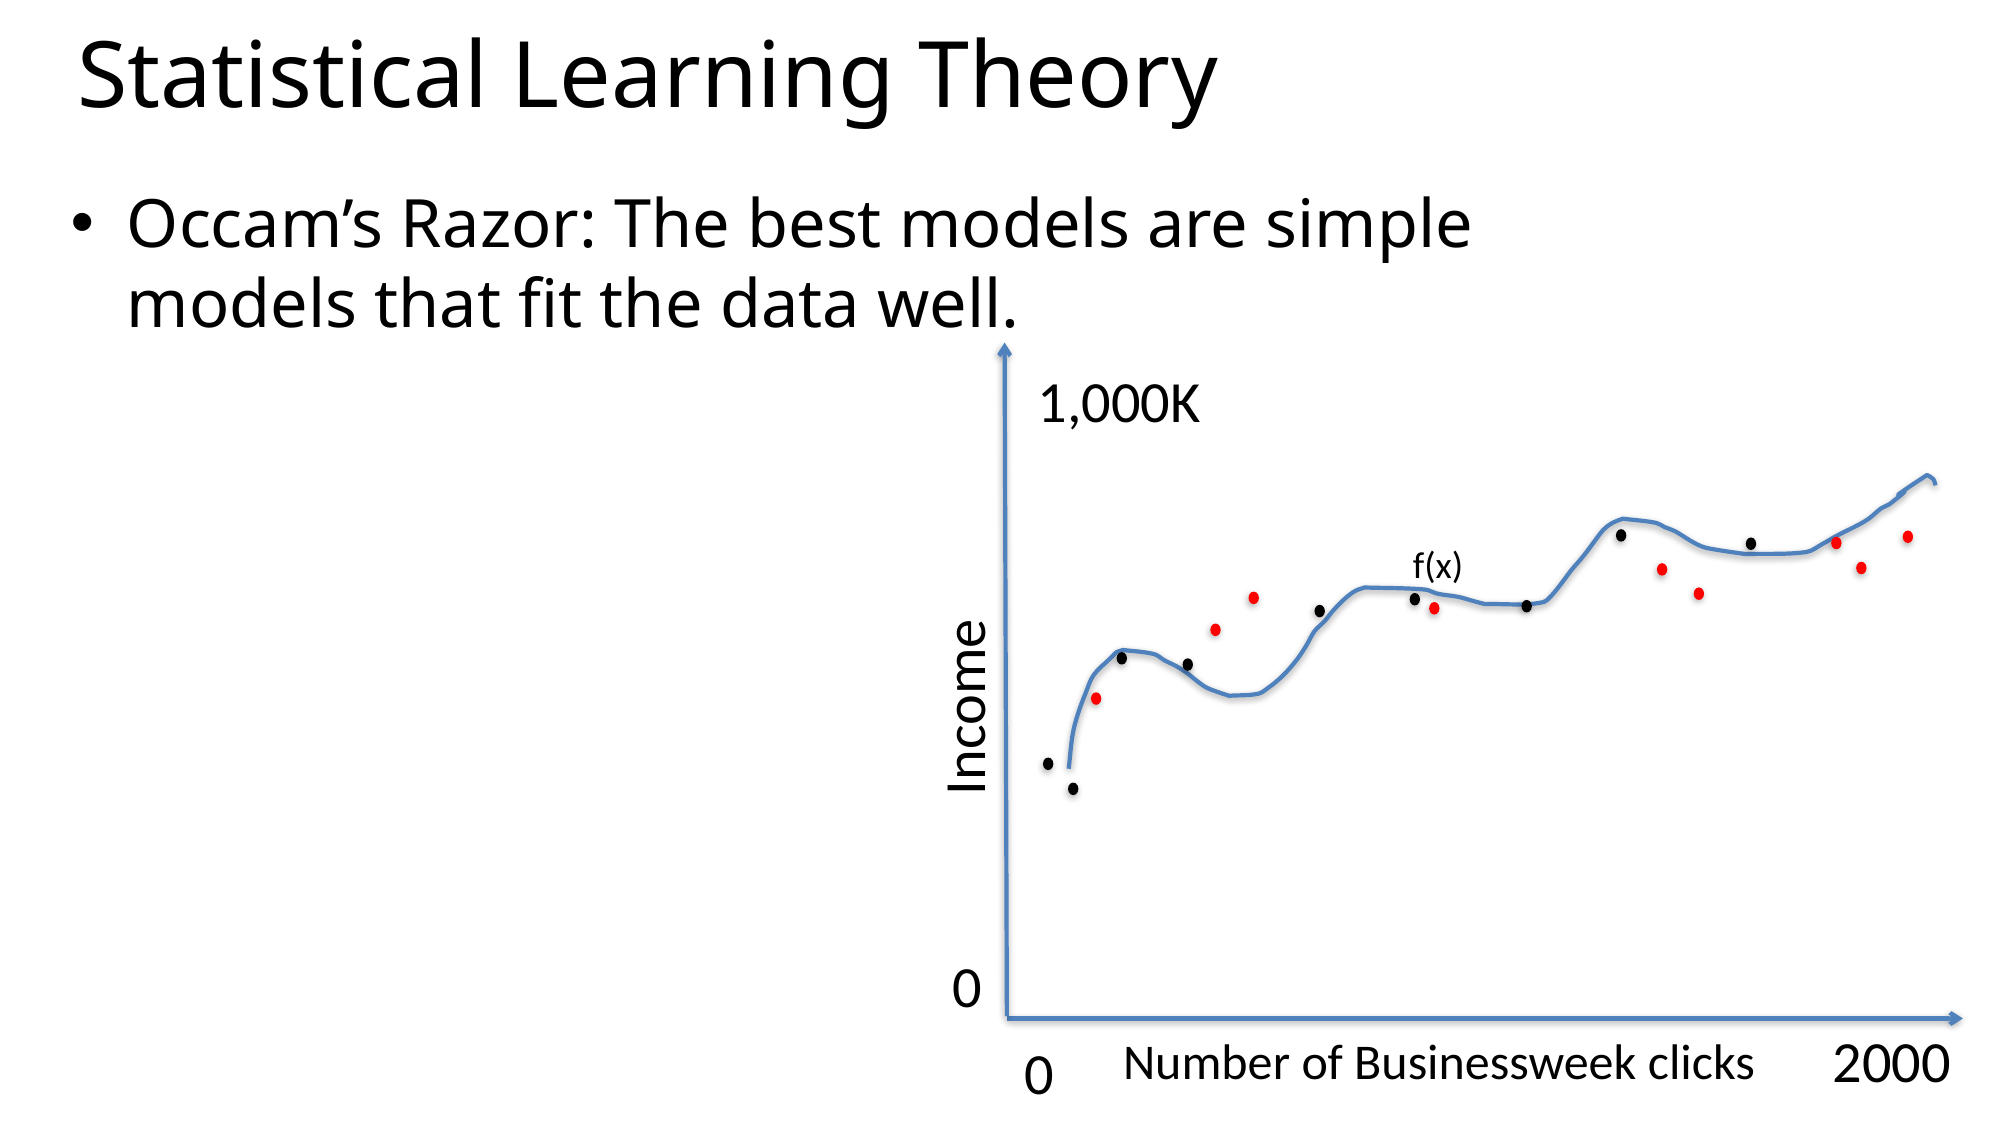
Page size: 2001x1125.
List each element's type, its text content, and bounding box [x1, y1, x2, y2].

text_box [1692, 586, 1705, 601]
text_box 2000 [1818, 1016, 1966, 1101]
text_box [1758, 473, 1938, 556]
text_box Occam’s Razor: The best models are simple models that fit the data well. [55, 173, 1605, 1042]
text_box [1901, 529, 1914, 544]
text_box [1247, 590, 1260, 605]
text_box [1605, 516, 1745, 594]
text_box [1855, 560, 1868, 575]
text_box Number of Businessweek clicks [1108, 1027, 1953, 1097]
text_box [1745, 536, 1757, 551]
text_box [1830, 536, 1843, 551]
text_box [1656, 562, 1669, 577]
text_box [1090, 691, 1103, 706]
text_box [1615, 528, 1628, 543]
text_box [1428, 601, 1441, 616]
text_box 0 [1009, 1042, 1070, 1114]
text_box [1004, 342, 1008, 1017]
title Statistical Learning Theory [62, 29, 1953, 205]
text_box [1209, 622, 1222, 637]
